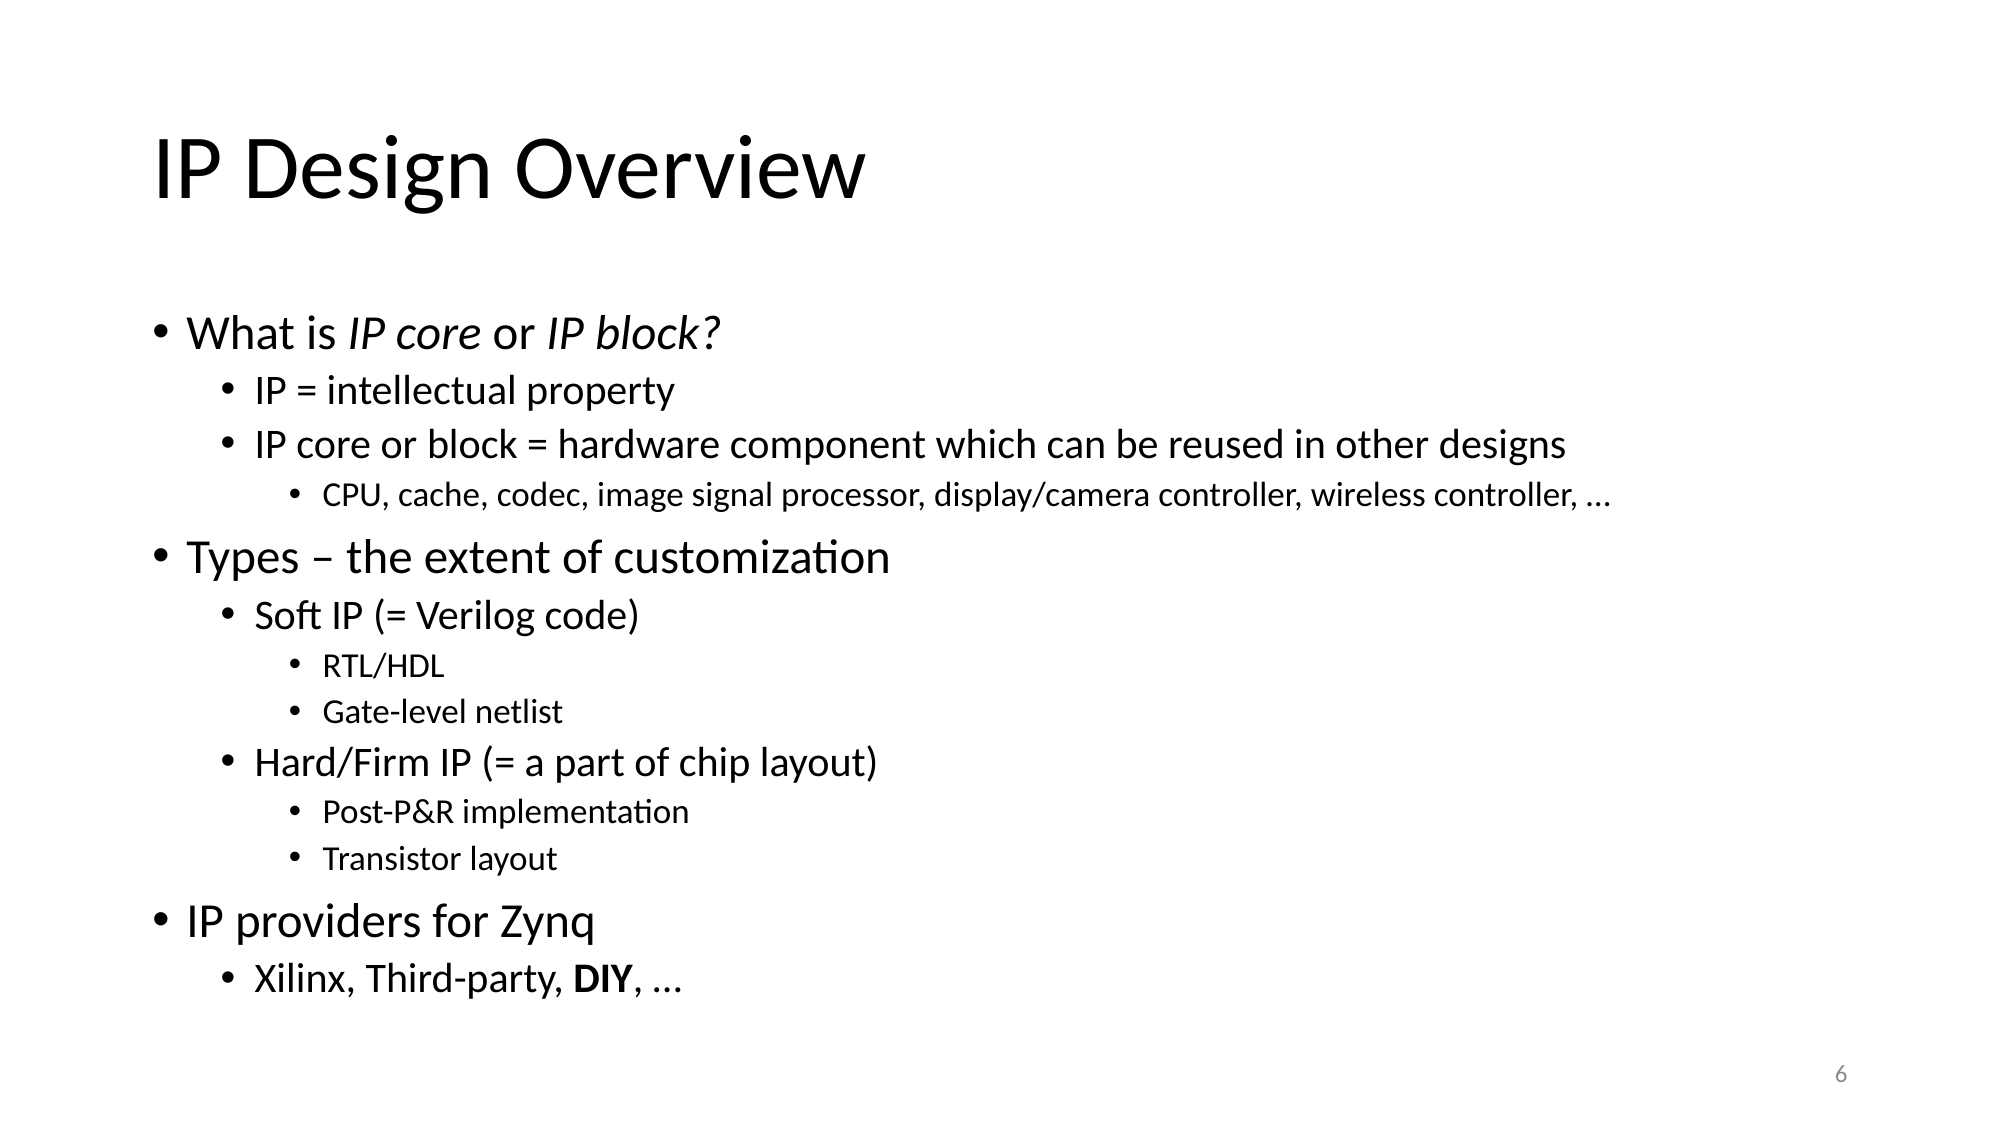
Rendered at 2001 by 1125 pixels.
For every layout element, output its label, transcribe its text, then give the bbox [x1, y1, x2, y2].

list What is IP core or IP block? IP = intellectual property IP core or block = hardware component which can be reused in other designs CPU, cache, codec, image signal processor, display/camera controller, wireless controller, … Types – the extent of customization Soft IP (= Verilog code) RTL/HDL Gate-level netlist Hard/Firm IP (= a part of chip layout) Post-P&R implementation Transistor layout IP providers for Zynq Xilinx, Third-party, DIY, … [137, 299, 1863, 1014]
slide_number 6 [1412, 1042, 1863, 1103]
title IP Design Overview [137, 59, 1863, 278]
